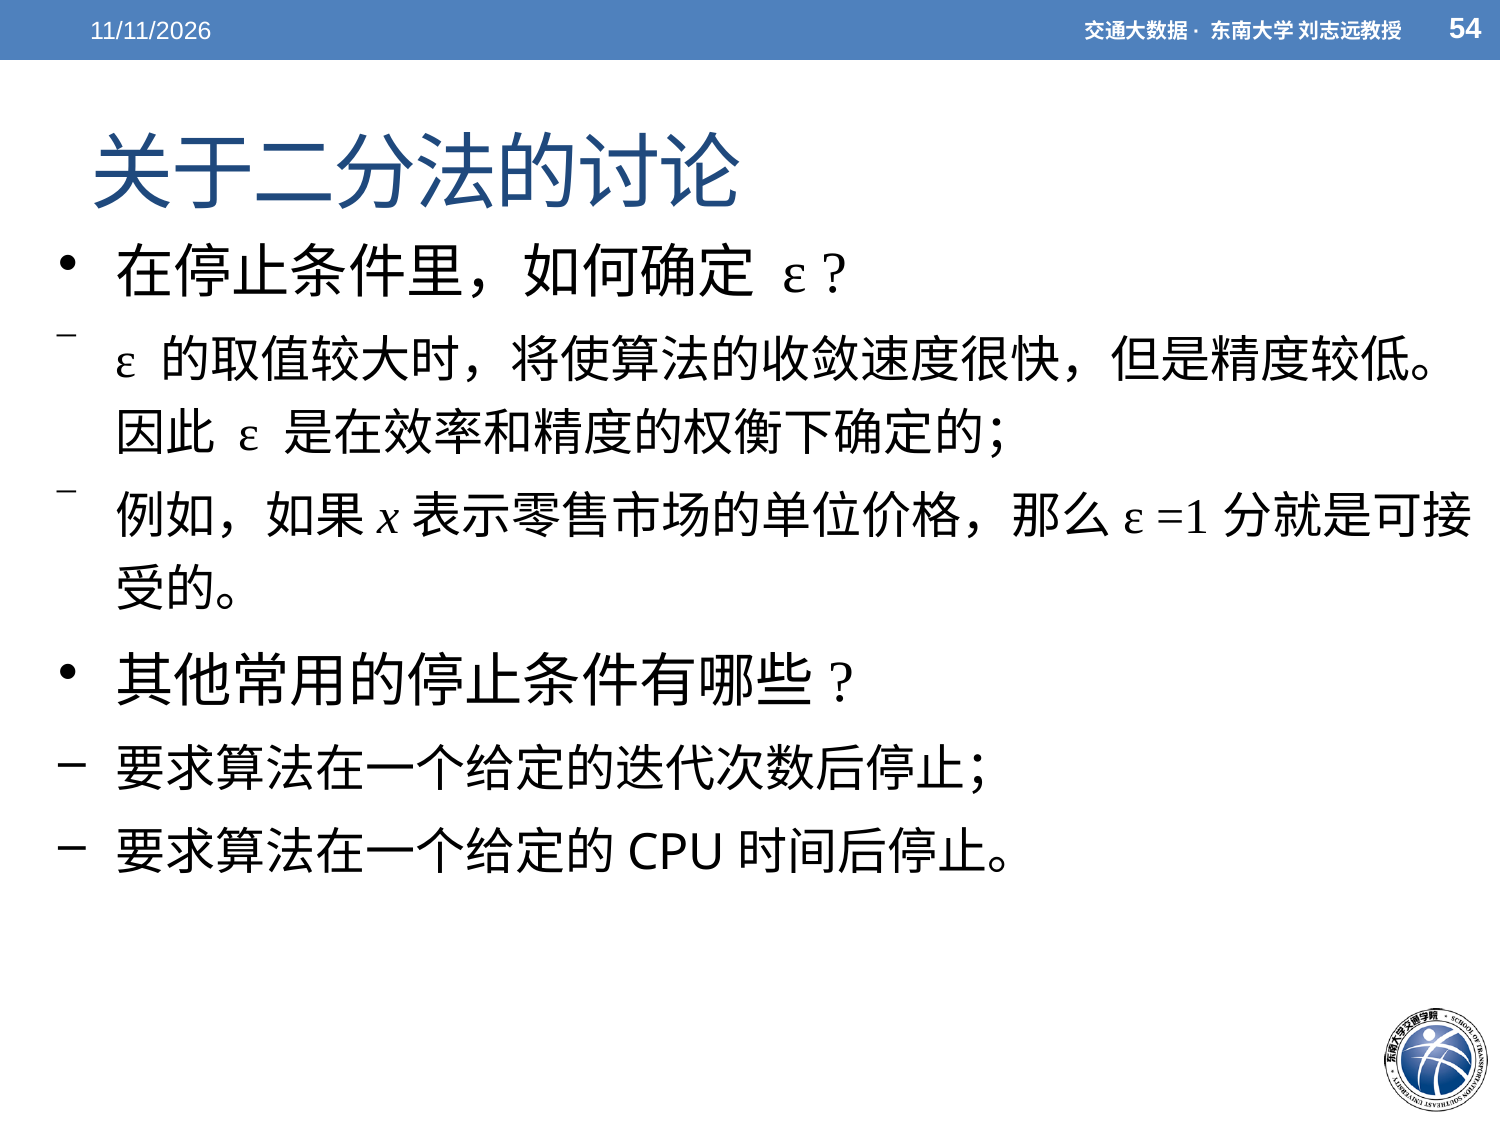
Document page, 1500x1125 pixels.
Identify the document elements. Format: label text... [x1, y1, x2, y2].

title 关于二分法的讨论 [75, 87, 1425, 227]
footer 交通大数据· 东南大学 刘志远教授 [624, 3, 1418, 57]
text_box 在停止条件里，如何确定 ε ? ε 的取值较大时，将使算法的收敛速度很快，但是精度较低。因此 ε 是在效率和精度的权衡下确定的； 例如，如果x表示零售市场的单位价格，那么ε =1分就是可接受的。 其他常用的停止条件有哪些? 要求算法在一个给定的迭代次数后停止； 要求算法在一个给定的CPU时间后停止。 [43, 227, 1500, 827]
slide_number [75, 3, 550, 57]
picture [1384, 1008, 1489, 1112]
slide_number 54 [1434, 0, 1500, 54]
